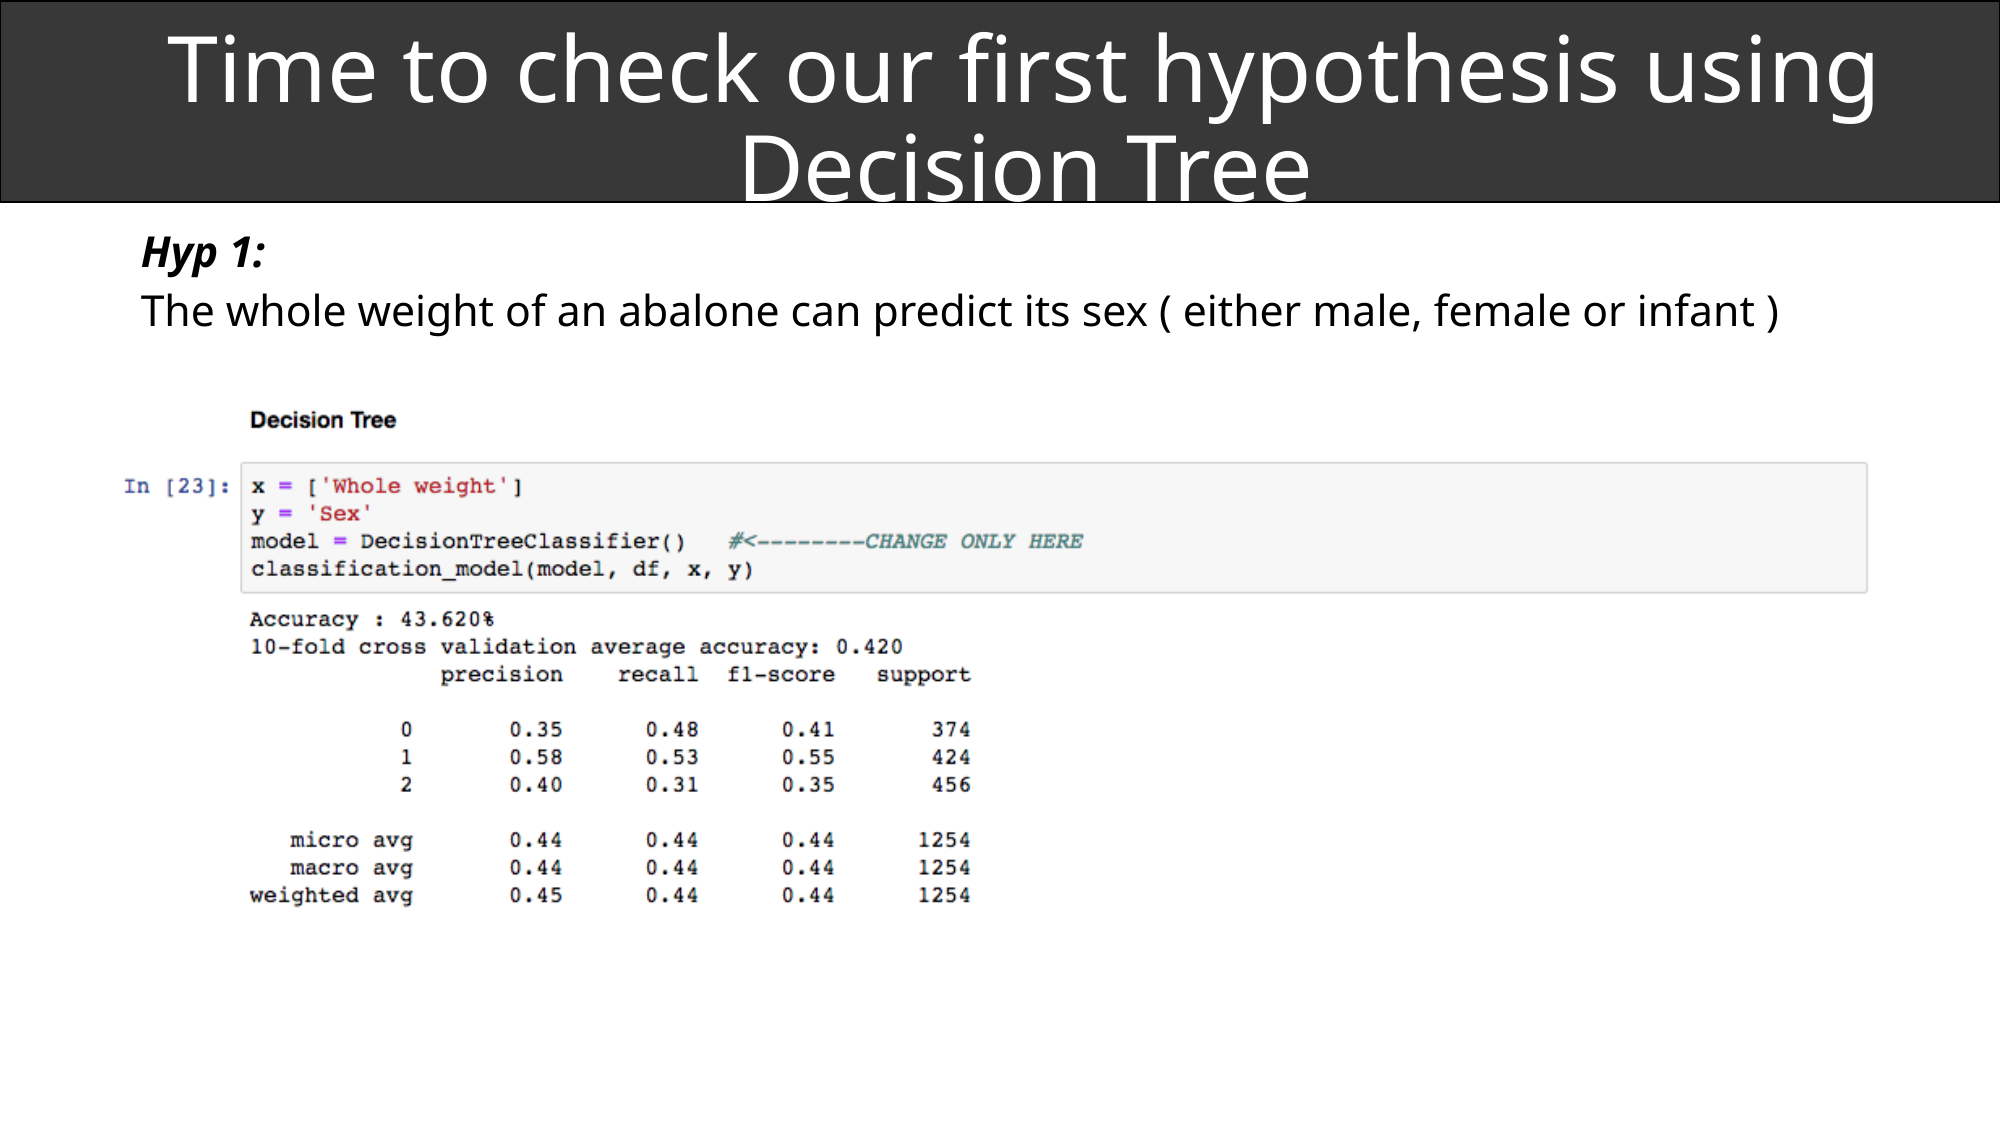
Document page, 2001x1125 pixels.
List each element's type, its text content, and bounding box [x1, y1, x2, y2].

picture [77, 386, 1899, 943]
list Hyp 1: The whole weight of an abalone can predict its sex ( either male, female or infant ) [125, 222, 1851, 382]
title Time to check our first hypothesis using Decision Tree [101, 13, 1950, 231]
text_box [0, 0, 2000, 203]
